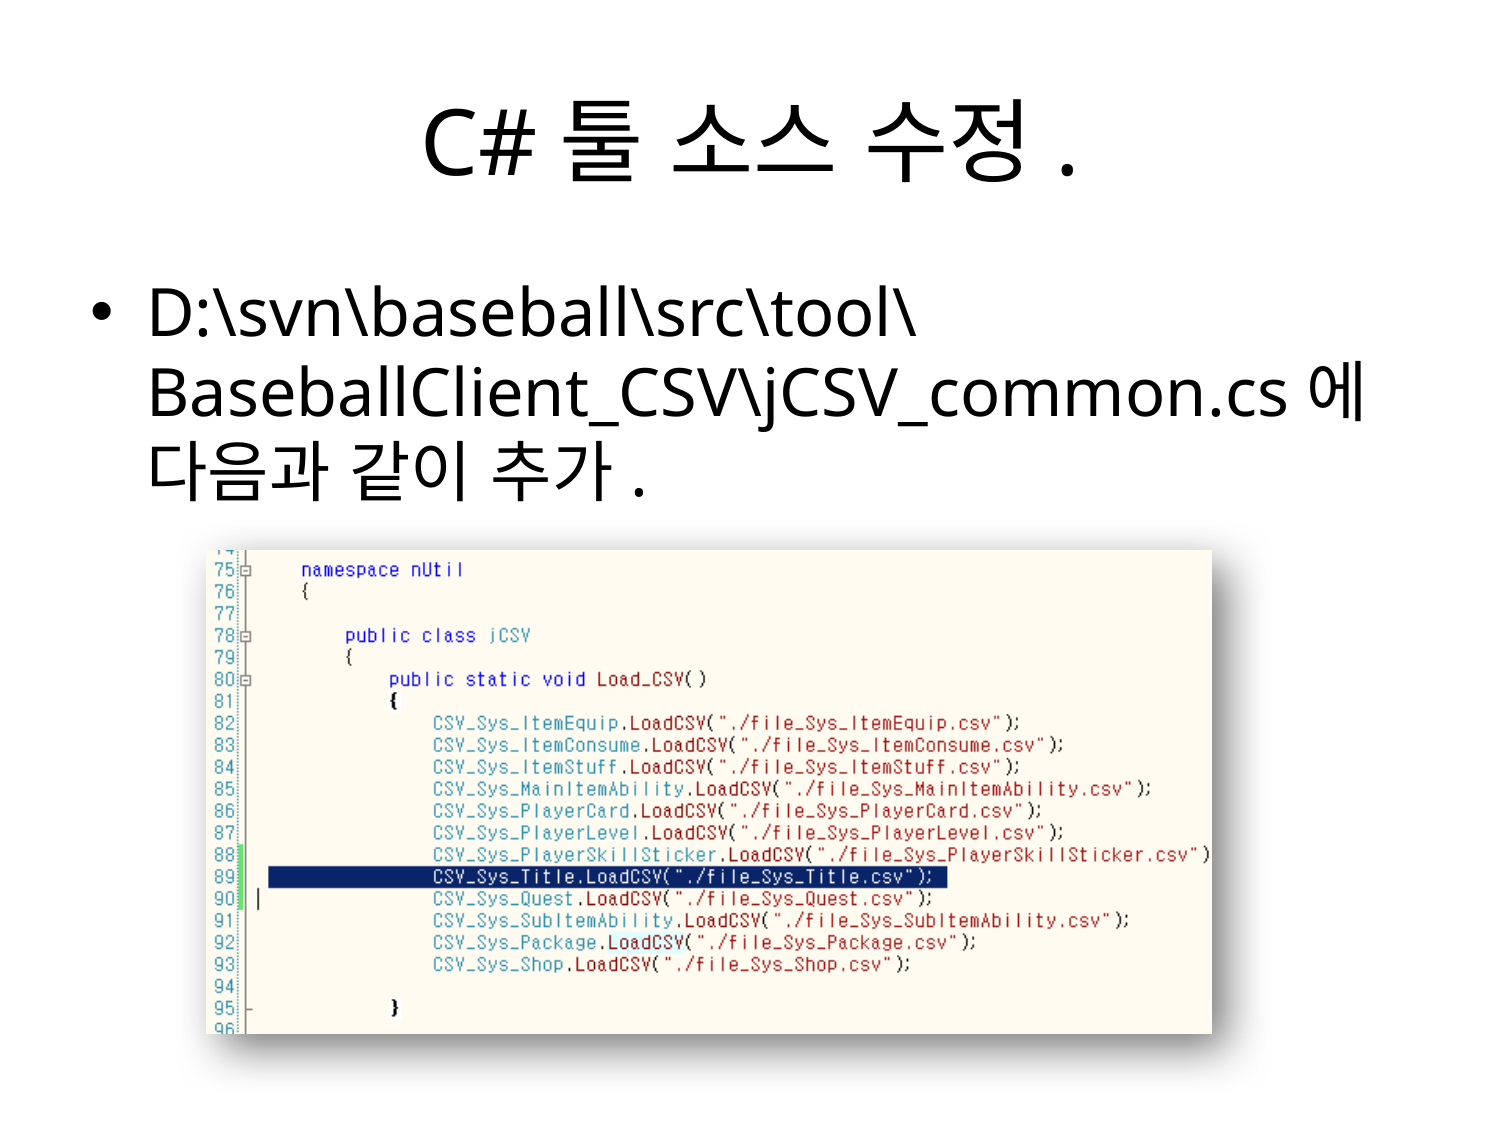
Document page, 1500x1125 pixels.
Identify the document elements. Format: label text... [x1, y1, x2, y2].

picture [206, 550, 1212, 1034]
list D:\svn\baseball\src\tool\BaseballClient_CSV\jCSV_common.cs에 다음과 같이 추가. [75, 262, 1425, 1005]
title C#툴 소스 수정. [75, 45, 1425, 233]
